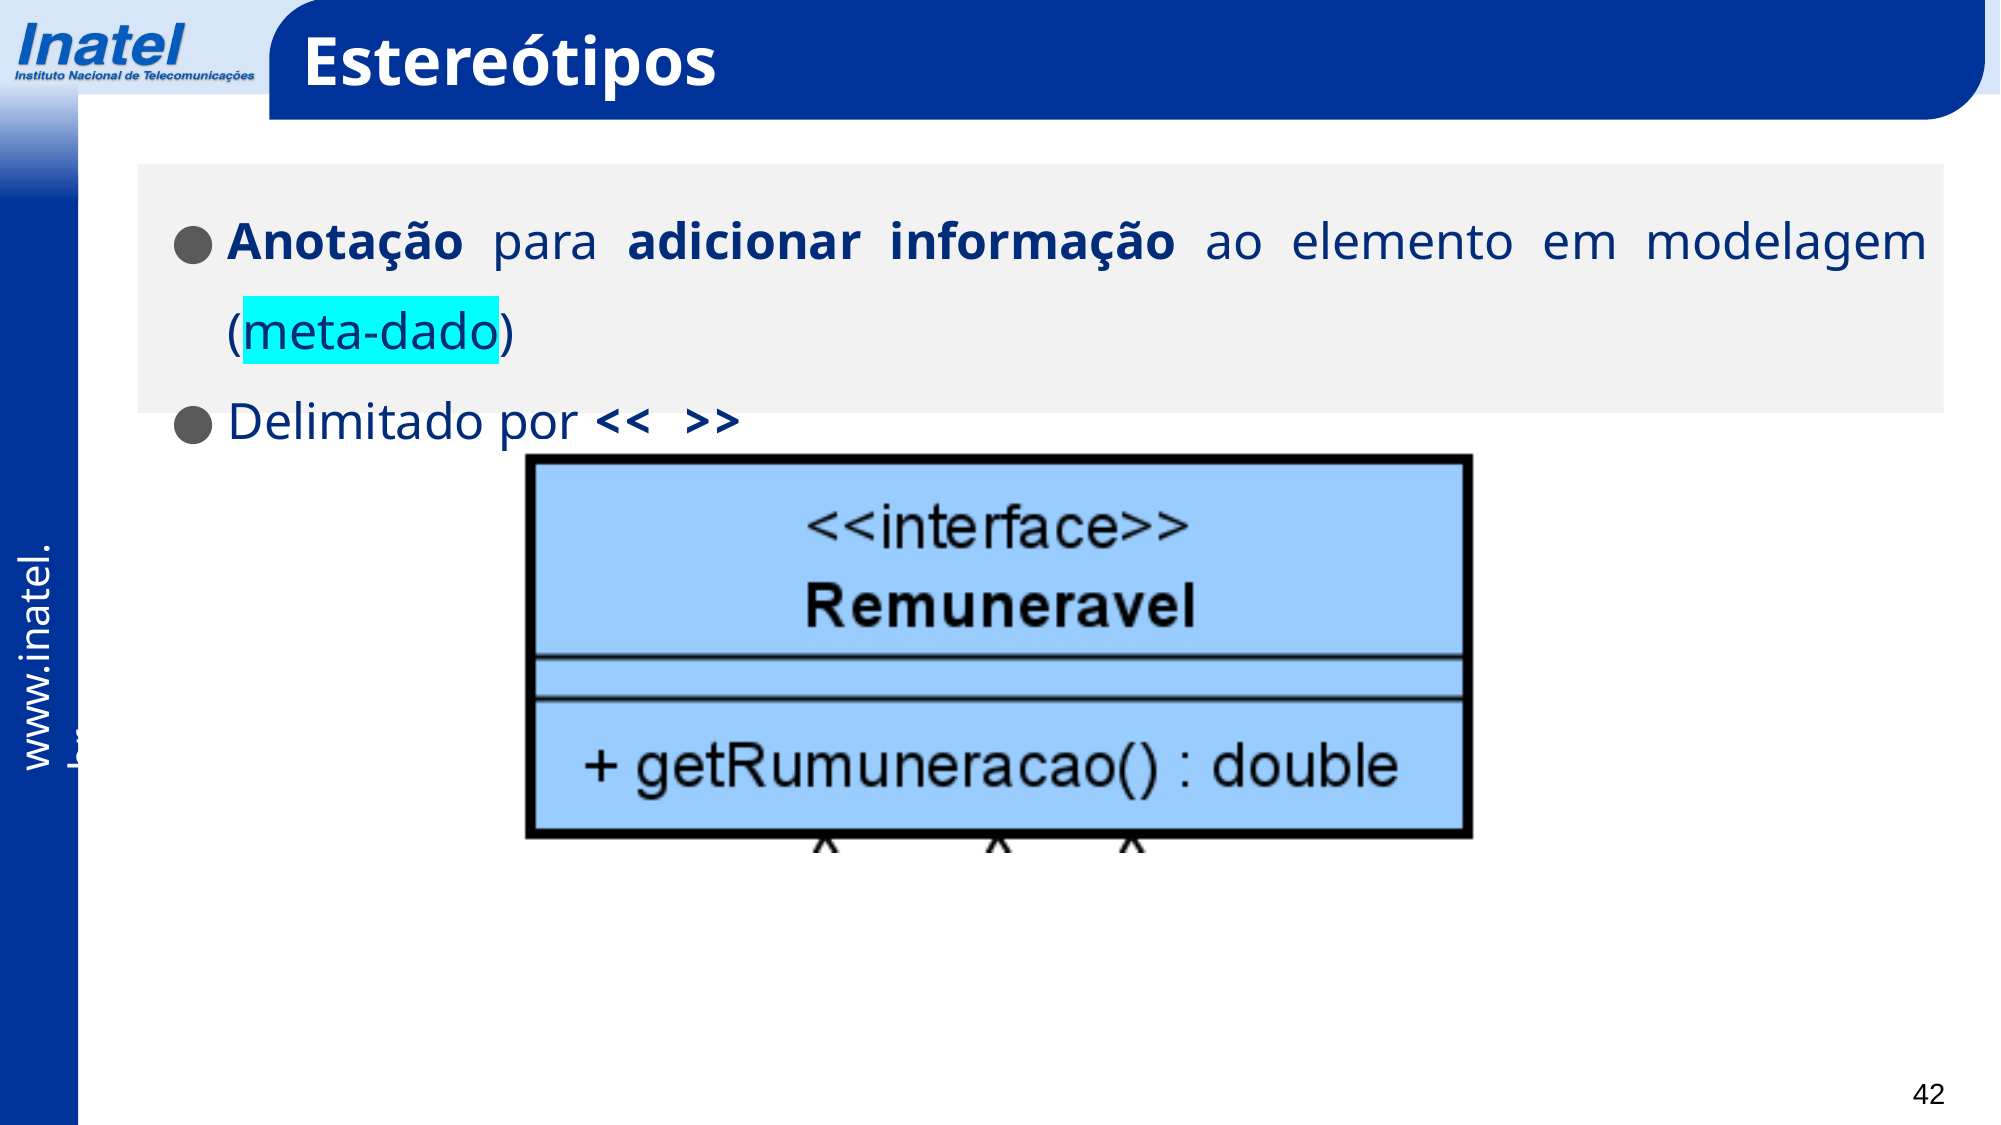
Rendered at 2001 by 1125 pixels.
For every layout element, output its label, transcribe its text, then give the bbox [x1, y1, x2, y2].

picture [513, 438, 1487, 853]
text_box Anotação para adicionar informação ao elemento em modelagem (meta-dado) Delimitado por << >> [137, 164, 1944, 414]
text_box Estereótipos [269, 0, 1985, 120]
picture [12, 20, 258, 85]
